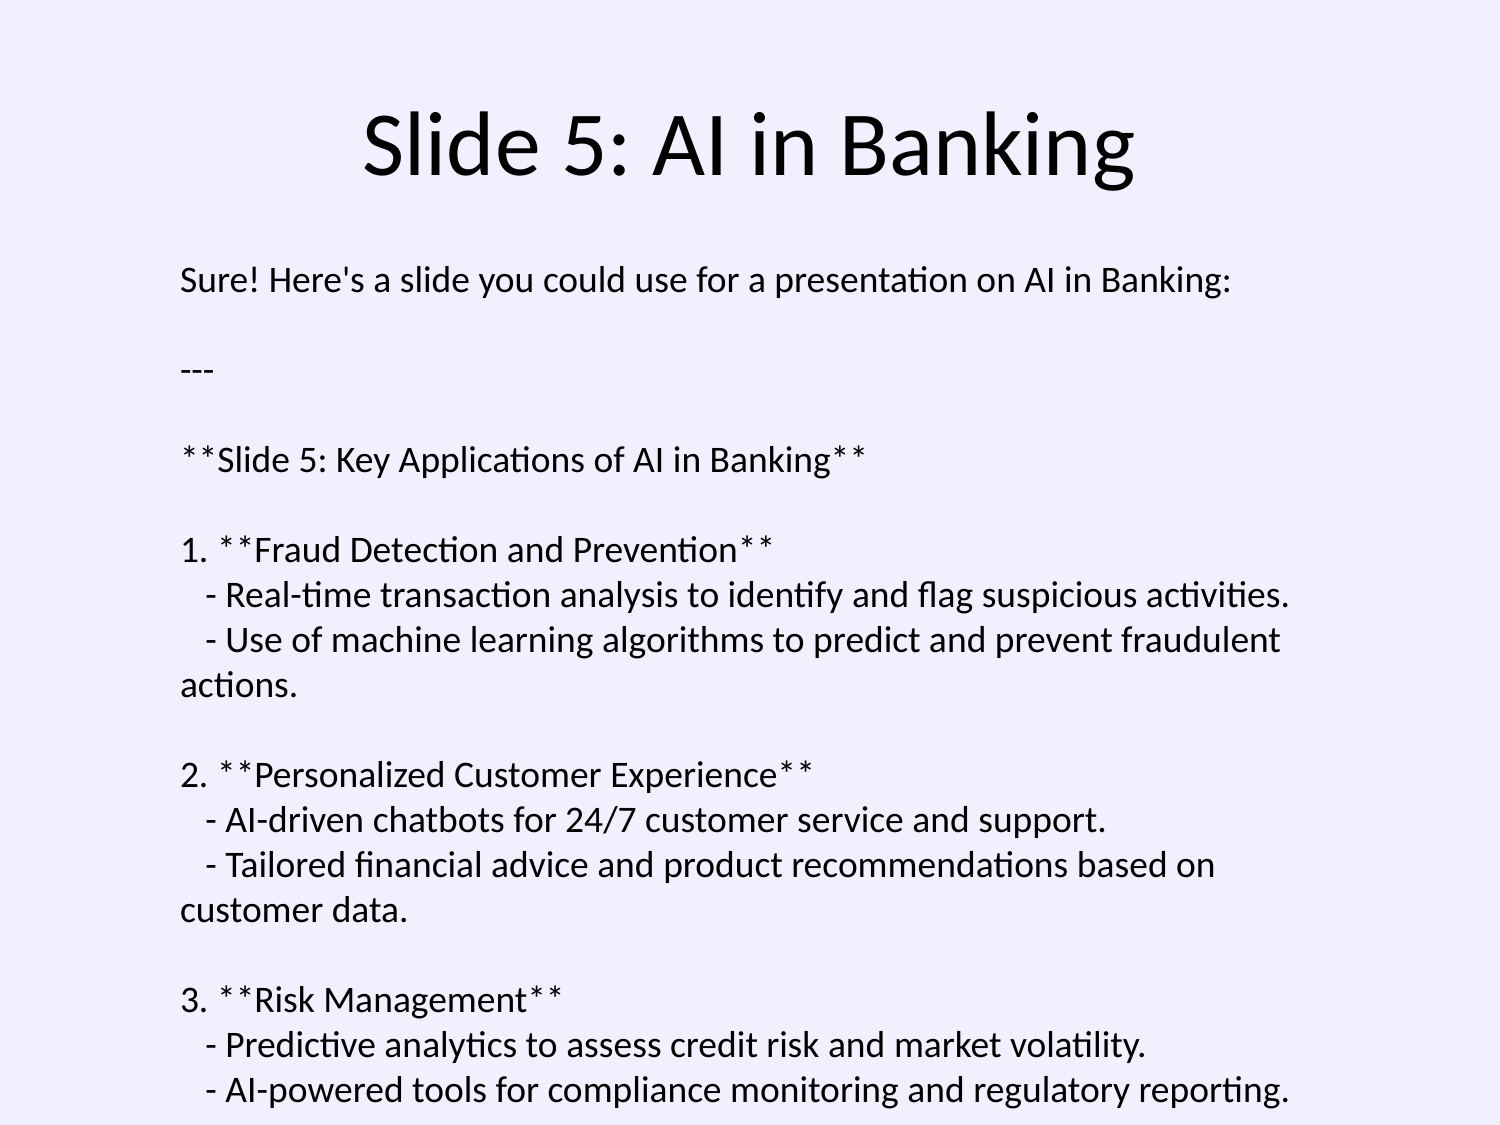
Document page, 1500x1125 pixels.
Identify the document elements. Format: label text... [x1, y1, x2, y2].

title Slide 5: AI in Banking [75, 45, 1425, 233]
text_box Sure! Here's a slide you could use for a presentation on AI in Banking: --- **Slide 5: Key Applications of AI in Banking** 1. **Fraud Detection and Prevention** - Real-time transaction analysis to identify and flag suspicious activities. - Use of machine learning algorithms to predict and prevent fraudulent actions. 2. **Personalized Customer Experience** - AI-driven chatbots for 24/7 customer service and support. - Tailored financial advice and product recommendations based on customer data. 3. **Risk Management** - Predictive analytics to assess credit risk and market volatility. - AI-powered tools for compliance monitoring and regulatory reporting. 4. **Automated Processes and Workflows** - Robotic Process Automation (RPA) to handle routine tasks such as data entry and reconciliation. - Streamlined loan approval processes through AI-driven decision-making. 5. **Investment and Wealth Management** - AI algorithms for portfolio management and optimization. - Sentiment analysis and algorithmic trading to inform investment strategies. 6. **Enhanced Security** - Biometric authentication (facial recognition, voice analysis) to secure customer accounts. - AI-driven solutions to detect and mitigate cyber threats in real-time. --- **Notes:** - Use visuals such as icons, charts, or infographics to illustrate each application for better engagement. - Consider including a case study or real-world example to demonstrate the impact of AI in one of these areas. - Encourage audience interaction by asking if they have experienced any of these AI applications in their banking activities. [149, 224, 1350, 1125]
